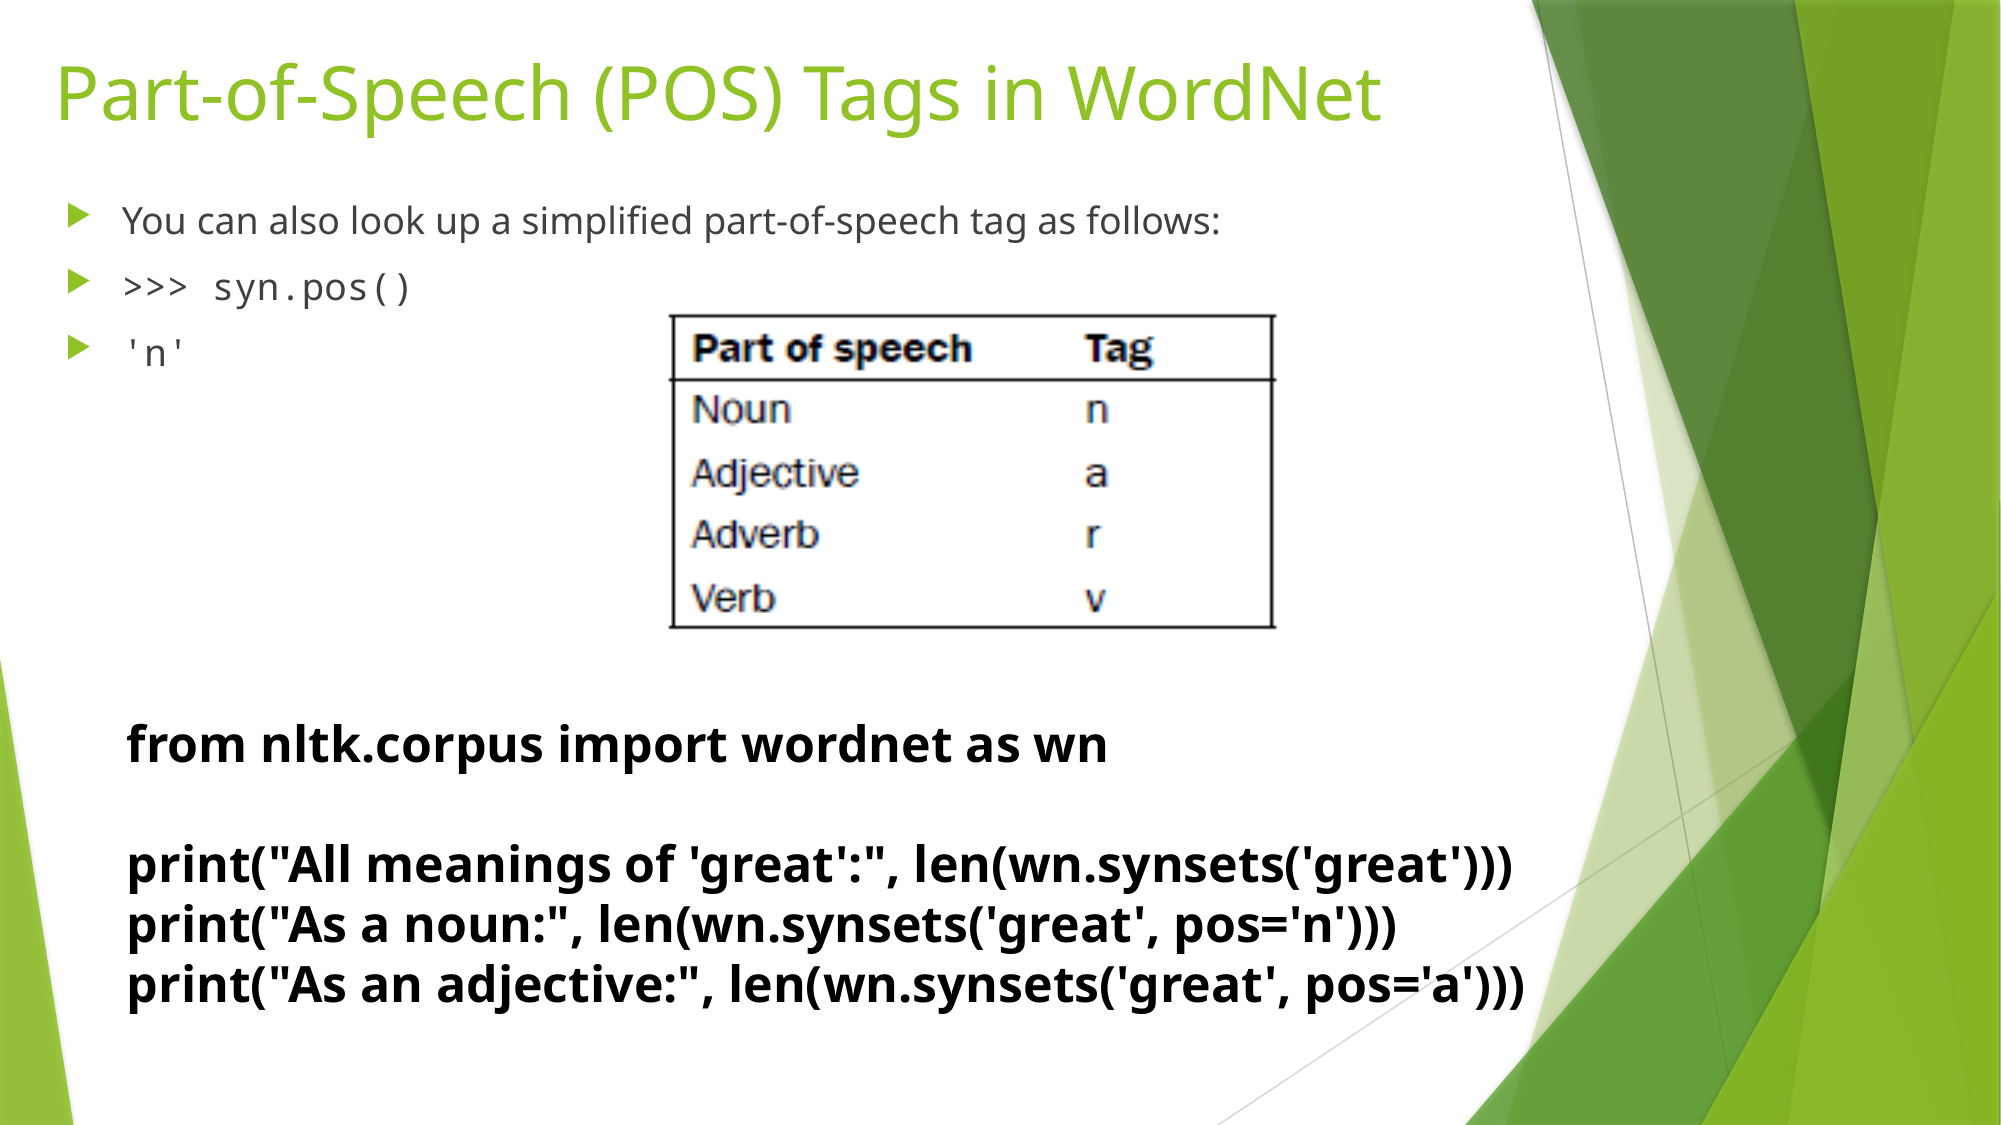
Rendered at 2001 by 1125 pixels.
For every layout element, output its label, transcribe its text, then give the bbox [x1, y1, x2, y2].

text_box from nltk.corpus import wordnet as wn print("All meanings of 'great':", len(wn.synsets('great'))) print("As a noun:", len(wn.synsets('great', pos='n'))) print("As an adjective:", len(wn.synsets('great', pos='a'))) [112, 705, 1950, 1021]
picture [612, 296, 1321, 649]
list You can also look up a simplified part-of-speech tag as follows: >>> syn.pos() 'n' [50, 189, 1841, 1052]
title Part-of-Speech (POS) Tags in WordNet [39, 37, 1451, 178]
